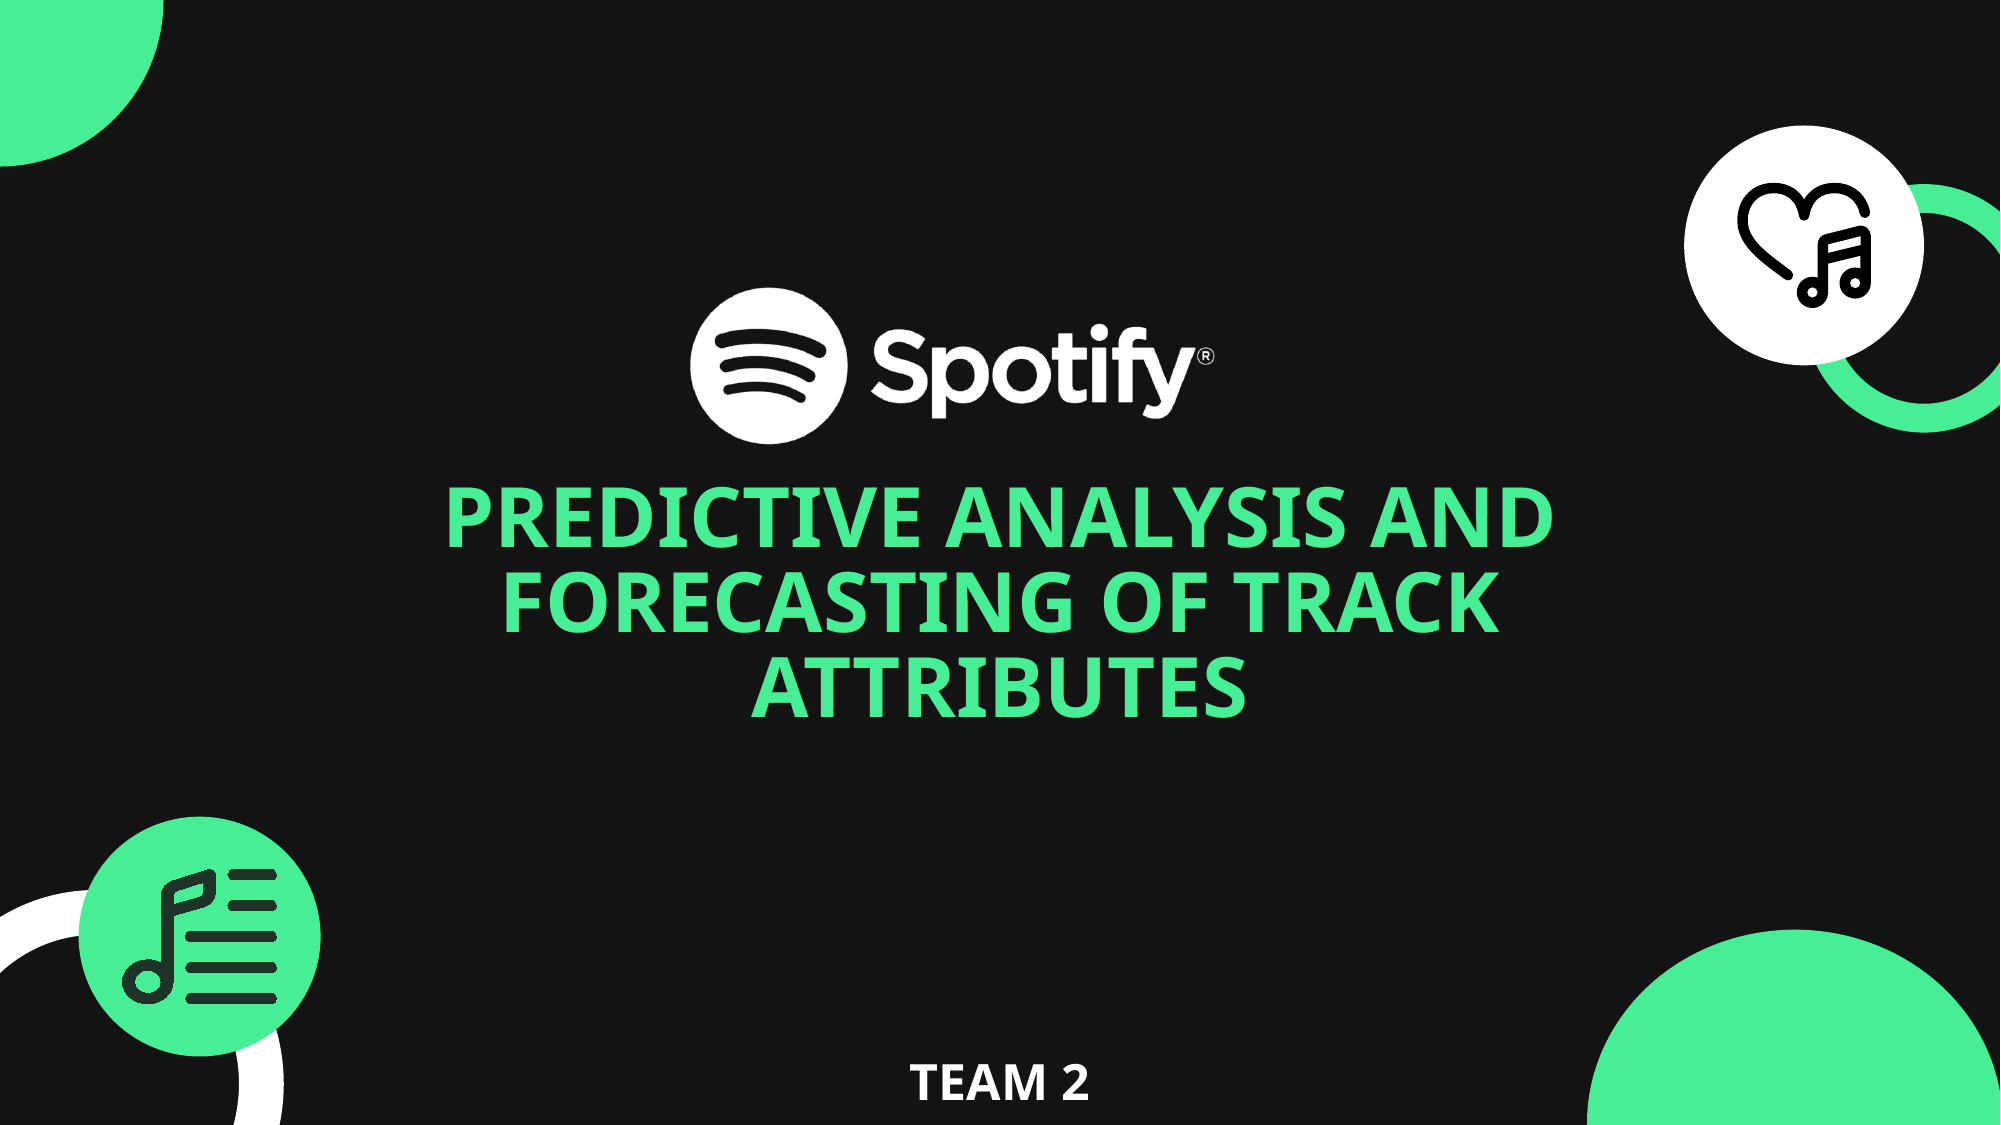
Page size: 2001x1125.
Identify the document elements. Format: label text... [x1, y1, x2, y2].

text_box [78, 816, 321, 1057]
text_box [1585, 928, 2000, 1125]
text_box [1684, 125, 1924, 366]
text_box [1924, 184, 2000, 255]
picture [686, 286, 1218, 446]
text_box [233, 1057, 284, 1125]
text_box [1816, 362, 2000, 433]
text_box [0, 890, 78, 974]
text_box [0, 0, 165, 168]
text_box PREDICTIVE ANALYSIS AND FORECASTING OF TRACK ATTRIBUTES [278, 464, 1722, 662]
text_box TEAM 2 [357, 1049, 1601, 1125]
